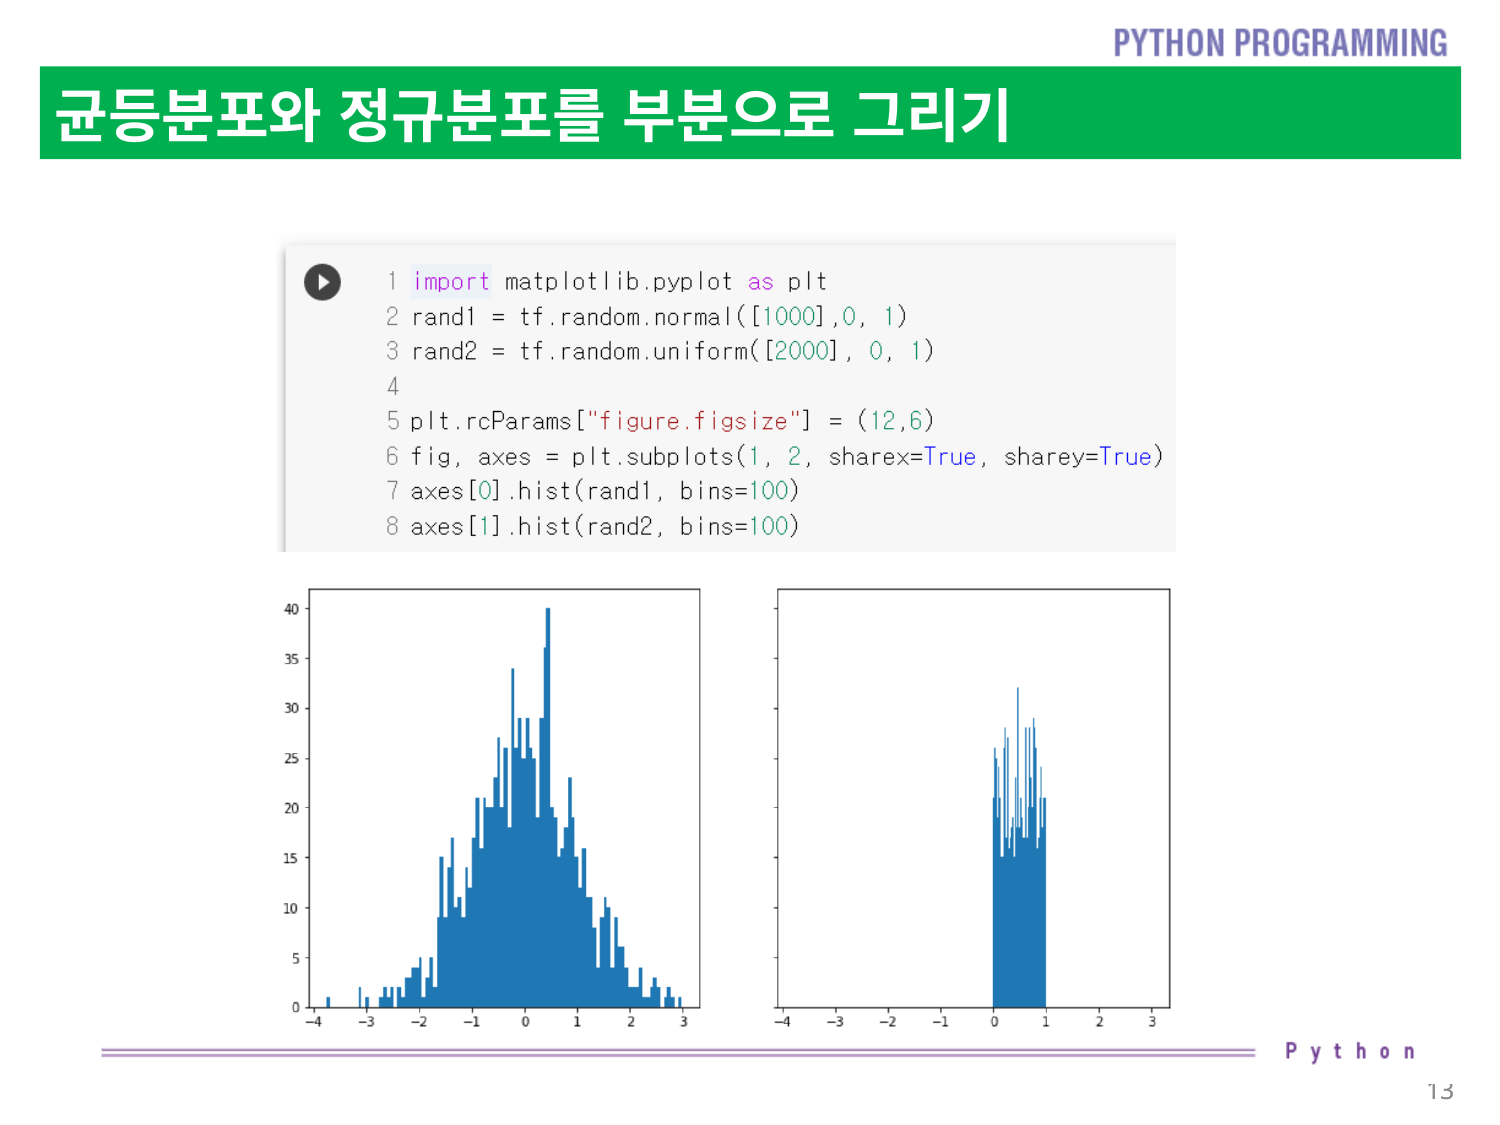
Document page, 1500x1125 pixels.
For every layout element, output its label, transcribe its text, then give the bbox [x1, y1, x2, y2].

picture [18, 580, 1483, 1084]
slide_number 13 [1119, 1071, 1470, 1112]
picture [1106, 13, 1462, 66]
title 균등분포와 정규분포를 부분으로 그리기 [39, 76, 1444, 152]
picture [276, 232, 1176, 553]
